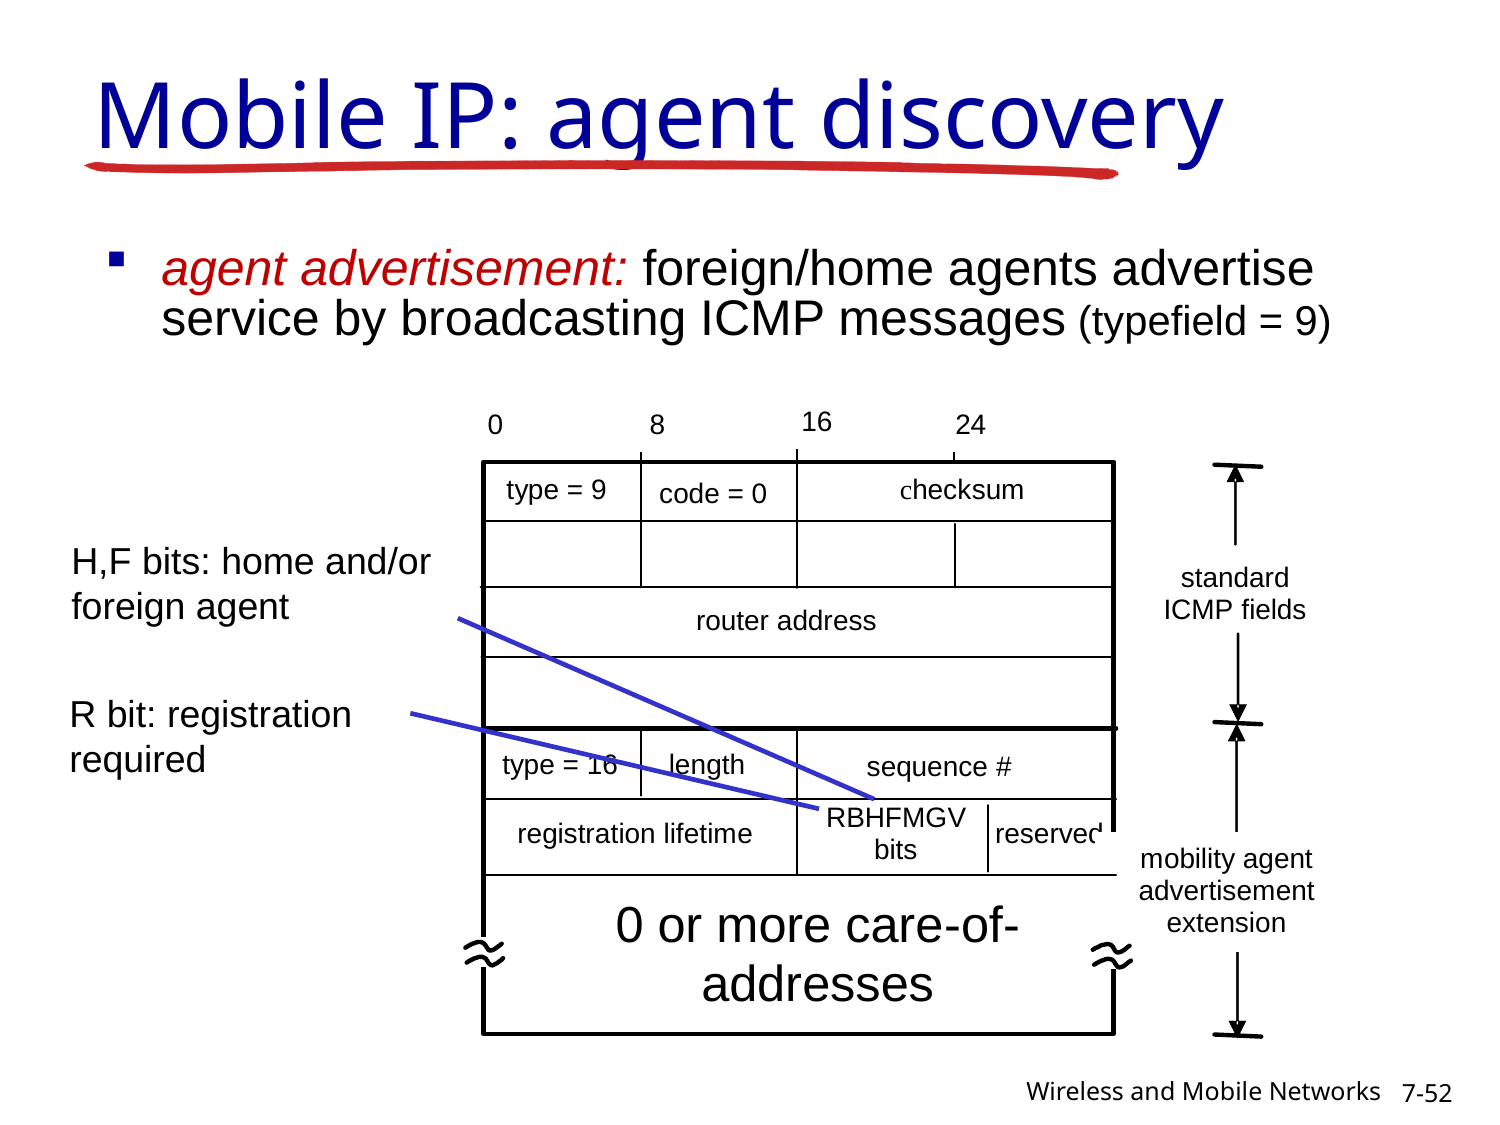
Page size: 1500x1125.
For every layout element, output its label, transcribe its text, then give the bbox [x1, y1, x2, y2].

slide_number 7-52 [1387, 1069, 1500, 1115]
list agent advertisement: foreign/home agents advertise service by broadcasting ICMP messages (typefield = 9) [90, 236, 1409, 1000]
text_box R bit: registration required [54, 683, 432, 788]
title Mobile IP: agent discovery [78, 17, 1354, 206]
footer Wireless and Mobile Networks [960, 1067, 1404, 1110]
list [462, 394, 1361, 1044]
text_box H,F bits: home and/or foreign agent [56, 529, 457, 635]
picture [80, 155, 1131, 185]
